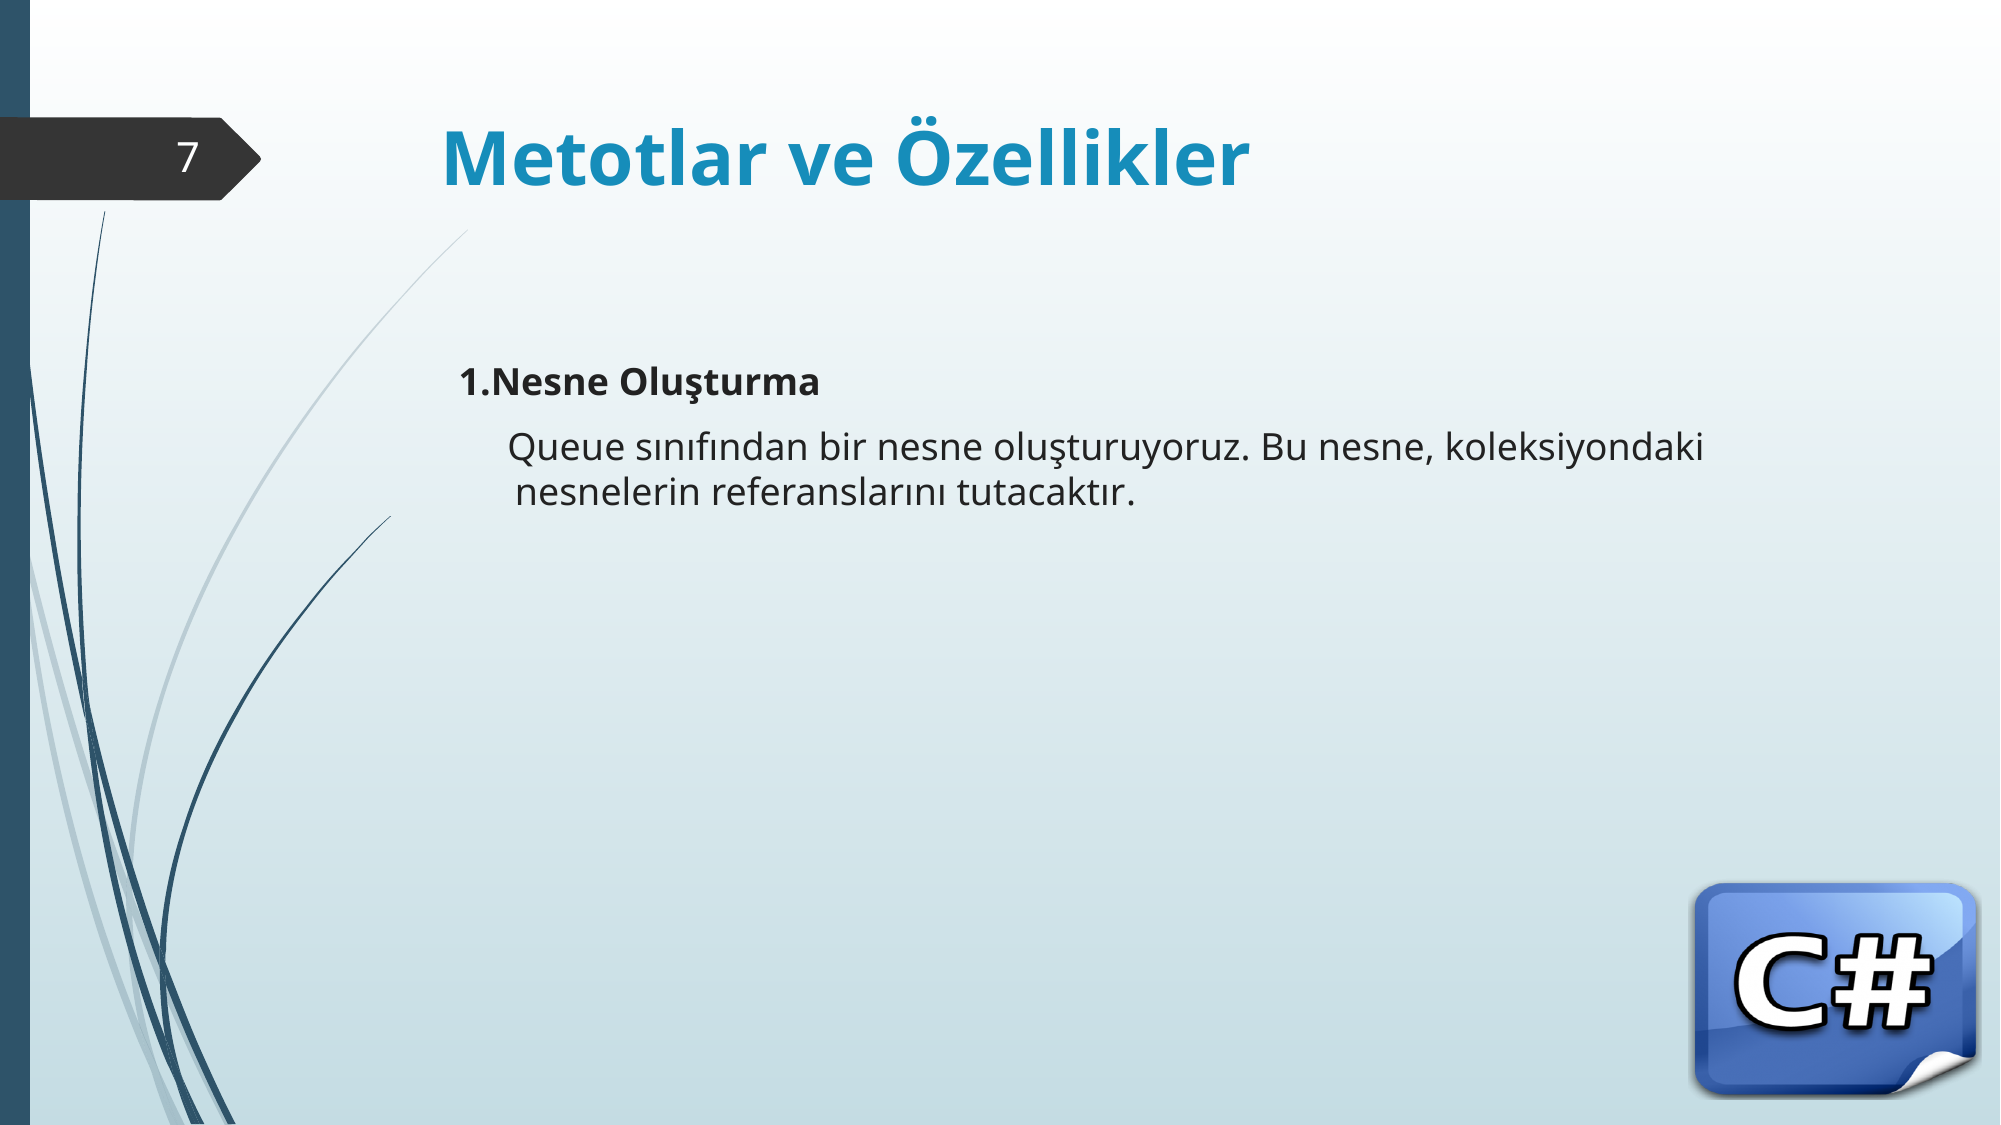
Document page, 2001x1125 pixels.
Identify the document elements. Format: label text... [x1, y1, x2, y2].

picture [1688, 878, 1983, 1100]
slide_number 7 [87, 129, 216, 190]
title Metotlar ve Özellikler [425, 102, 1888, 313]
list 1.Nesne Oluşturma Queue sınıfından bir nesne oluşturuyoruz. Bu nesne, koleksiyondaki nesnelerin referanslarını tutacaktır. [424, 350, 1888, 970]
